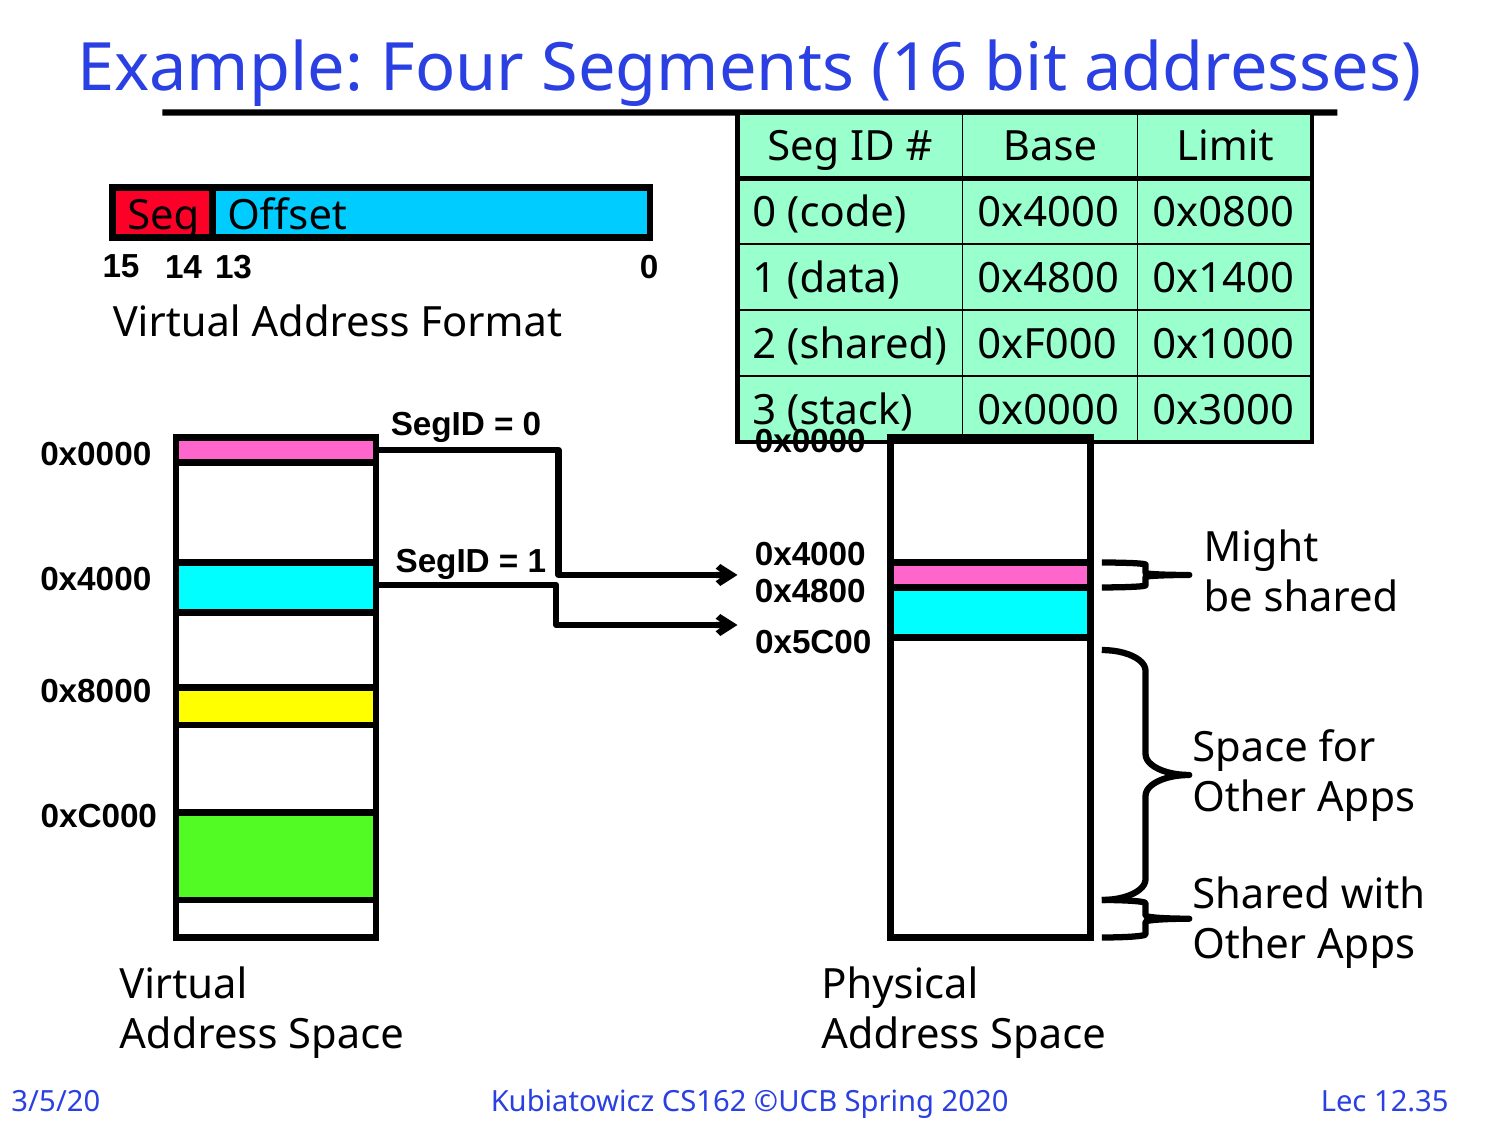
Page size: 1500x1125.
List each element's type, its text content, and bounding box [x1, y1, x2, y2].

text_box [372, 452, 401, 584]
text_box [87, 187, 674, 293]
text_box [1107, 900, 1177, 938]
text_box SegID = 0 [376, 394, 557, 448]
table_cell 0x4000 [963, 181, 1137, 243]
table_cell 3 (stack) [740, 377, 962, 410]
table_cell 1 (data) [740, 245, 962, 309]
text_box [1107, 650, 1177, 900]
table_cell 0xF000 [963, 311, 1137, 375]
table_cell 0x1000 [1138, 311, 1310, 375]
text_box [374, 584, 738, 626]
table_cell 0x1400 [1138, 245, 1310, 309]
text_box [738, 412, 1103, 1066]
table_cell 0x4800 [963, 245, 1137, 309]
text_box Might be shared [1188, 512, 1414, 627]
table_cell 0 (code) [740, 181, 962, 243]
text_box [375, 449, 738, 576]
table_cell 0x0000 [963, 377, 1137, 440]
text_box Virtual Address Format [98, 302, 578, 352]
text_box Shared with Other Apps [1177, 859, 1441, 974]
table_cell 0x0800 [1138, 181, 1310, 243]
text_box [24, 424, 401, 1066]
text_box [1107, 562, 1188, 588]
table_header Seg ID # [740, 115, 962, 176]
text_box Space for Other Apps [1177, 712, 1430, 827]
table_header Limit [1138, 115, 1310, 176]
title Example: Four Segments (16 bit addresses) [0, 24, 1500, 113]
table_header Base [963, 115, 1137, 176]
table_cell 0x3000 [1138, 377, 1310, 440]
table_cell 2 (shared) [740, 311, 962, 375]
